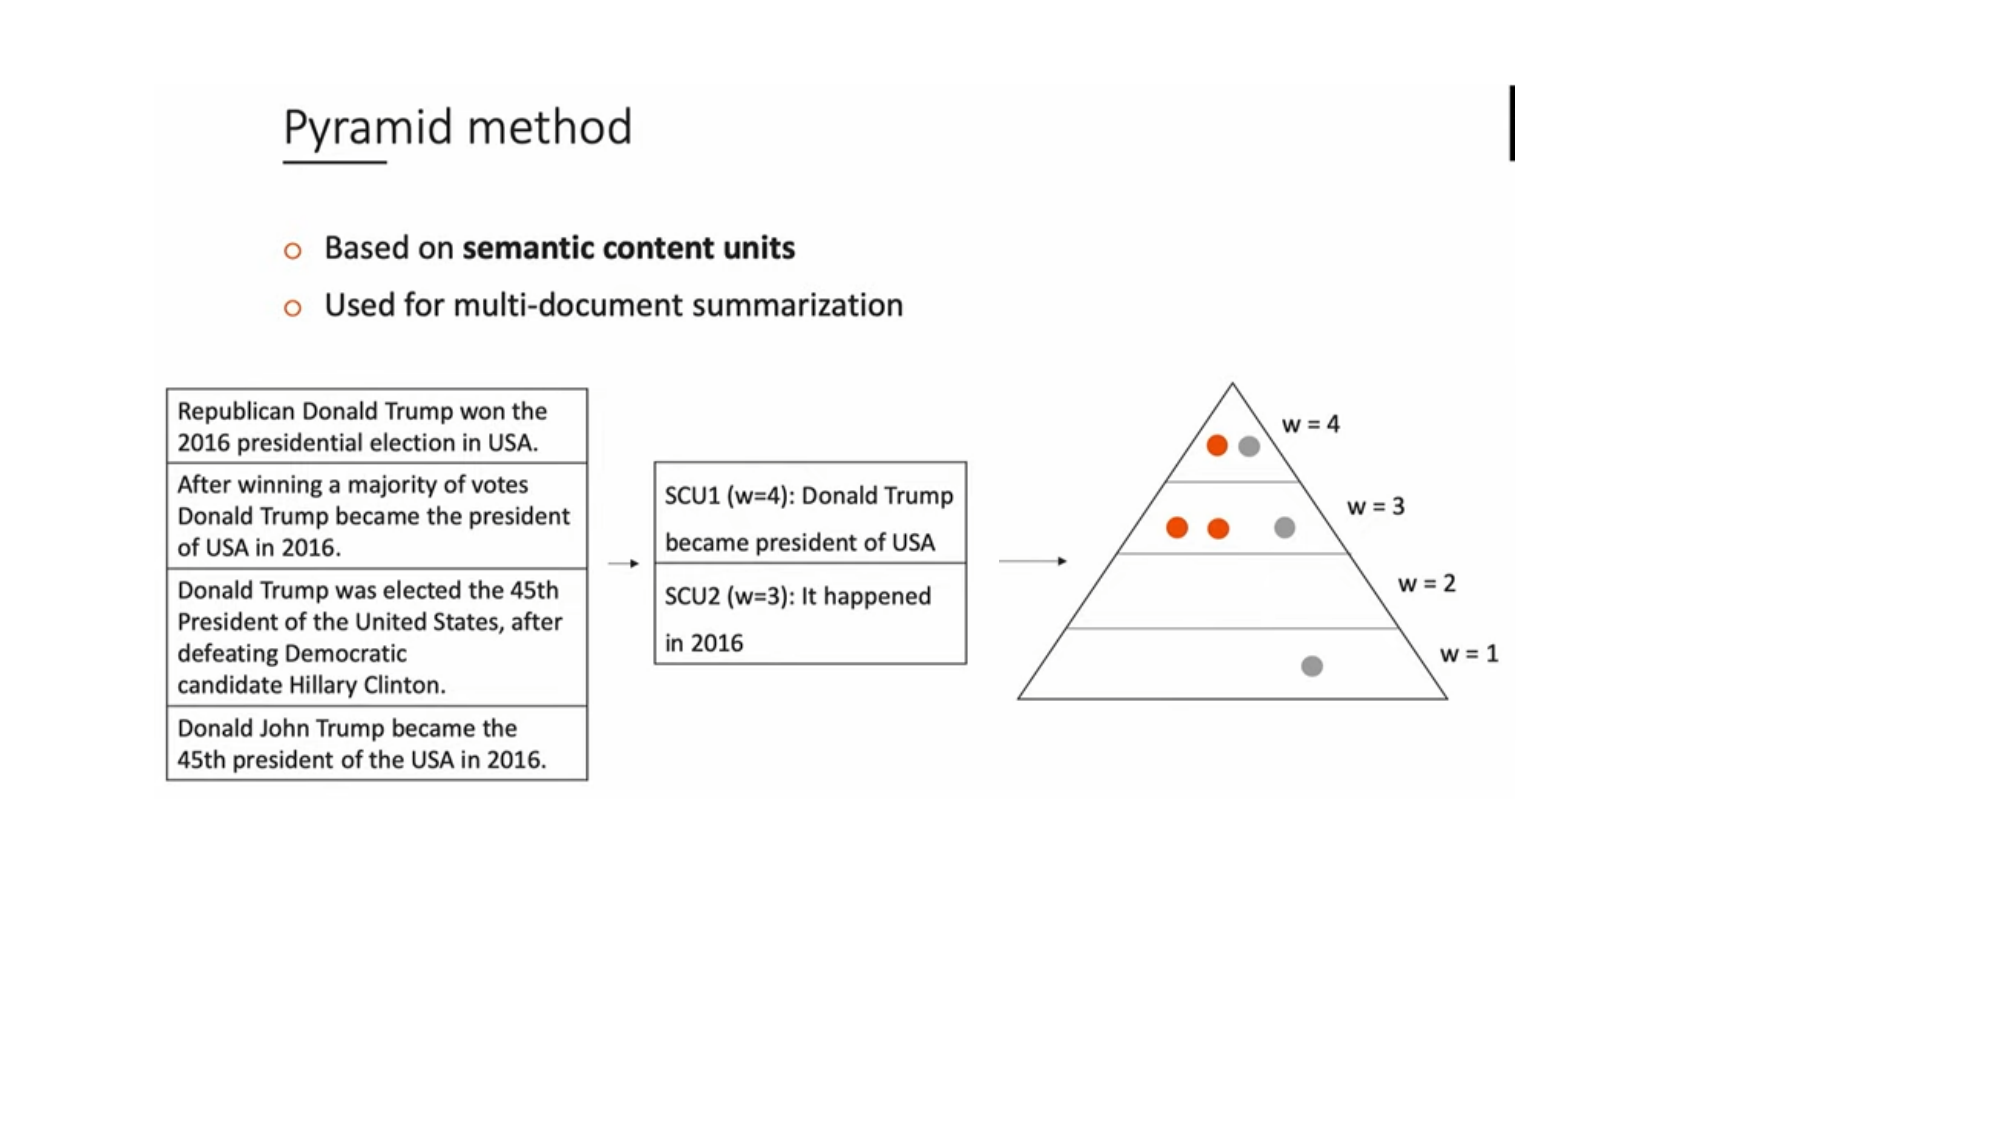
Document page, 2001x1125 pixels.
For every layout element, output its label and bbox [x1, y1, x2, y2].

list [154, 84, 1515, 799]
picture [999, 364, 1516, 740]
